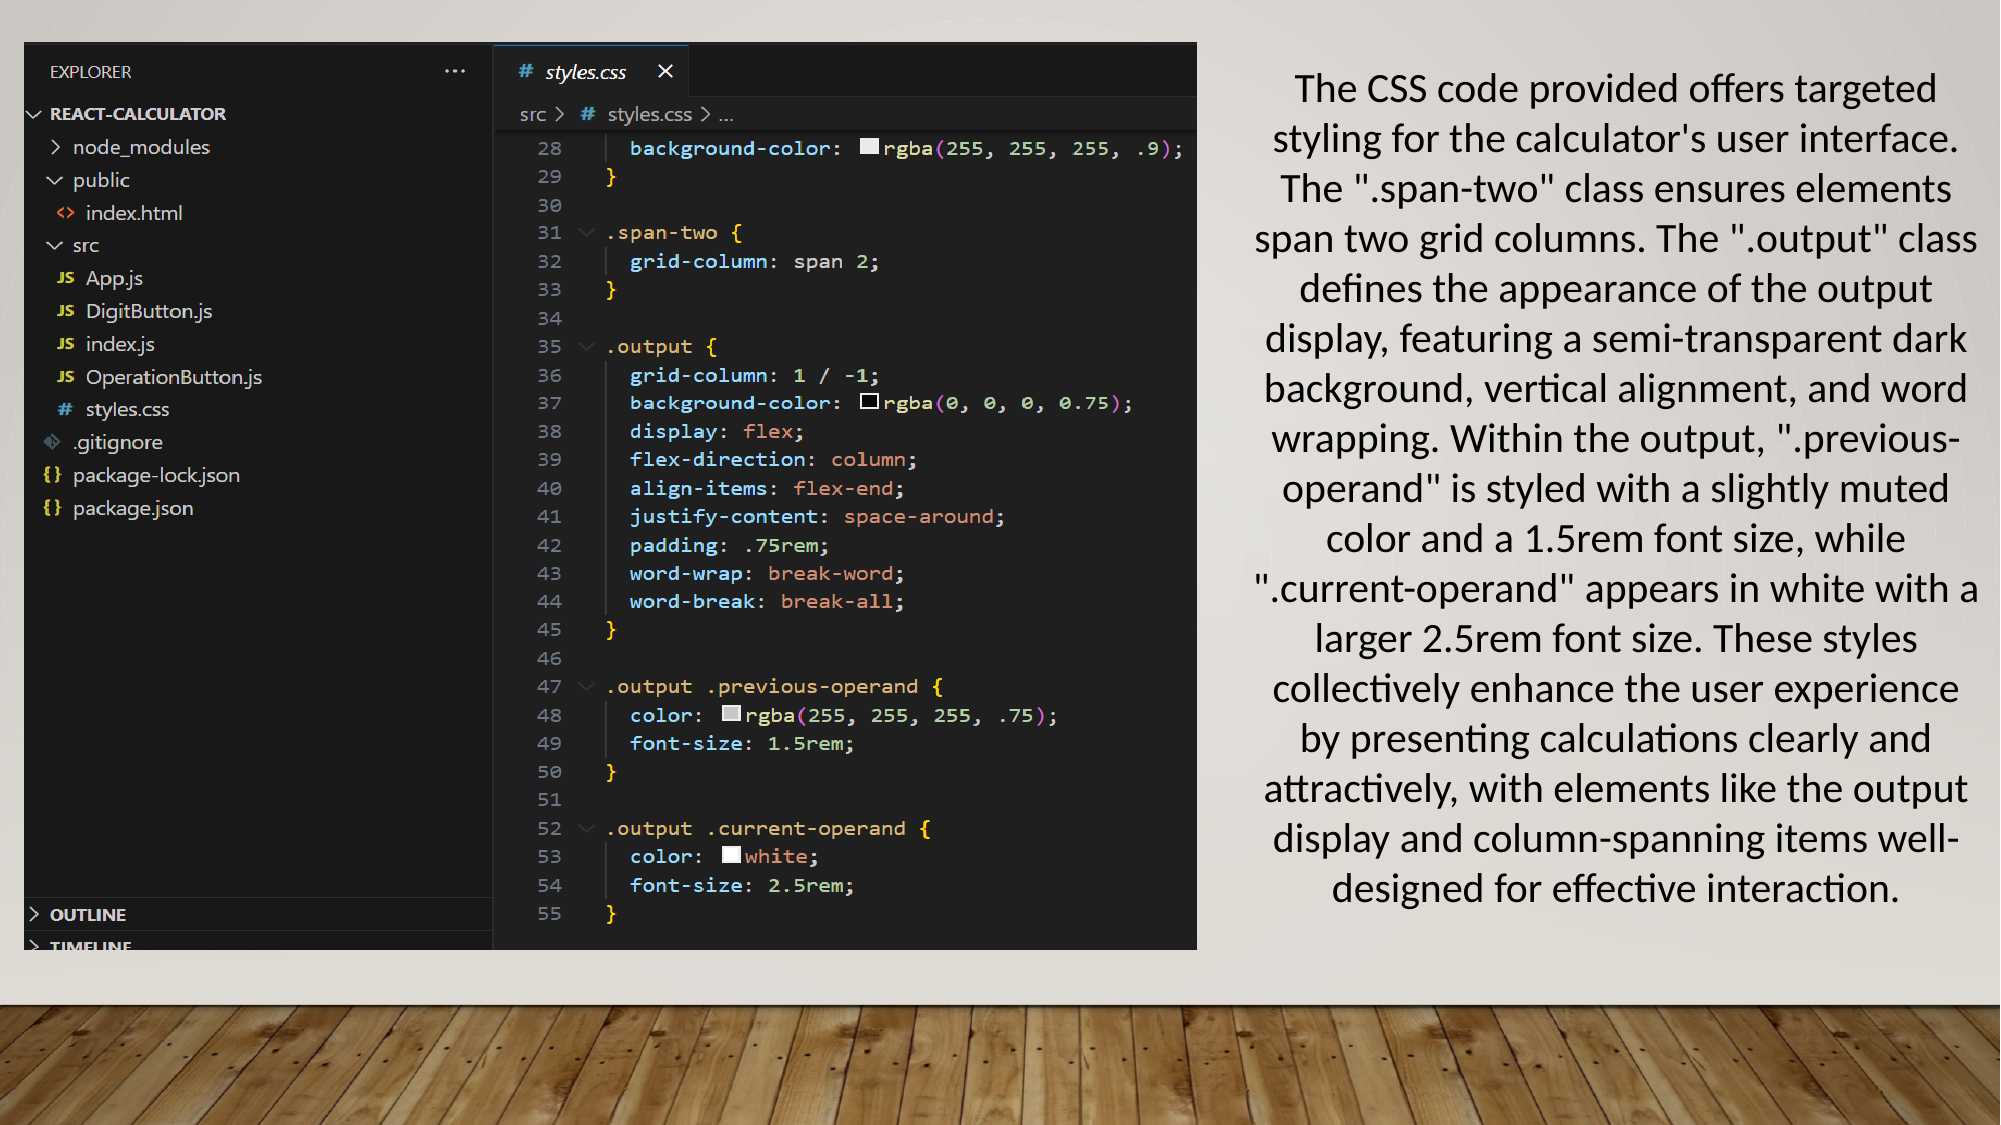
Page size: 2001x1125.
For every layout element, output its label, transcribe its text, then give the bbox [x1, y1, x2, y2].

picture [0, 1005, 2000, 1125]
text_box The CSS code provided offers targeted styling for the calculator's user interface. The ".span-two" class ensures elements span two grid columns. The ".output" class defines the appearance of the output display, featuring a semi-transparent dark background, vertical alignment, and word wrapping. Within the output, ".previous-operand" is styled with a slightly muted color and a 1.5rem font size, while ".current-operand" appears in white with a larger 2.5rem font size. These styles collectively enhance the user experience by presenting calculations clearly and attractively, with elements like the output display and column-spanning items well-designed for effective interaction. [1232, 53, 2000, 919]
picture [24, 42, 1198, 950]
